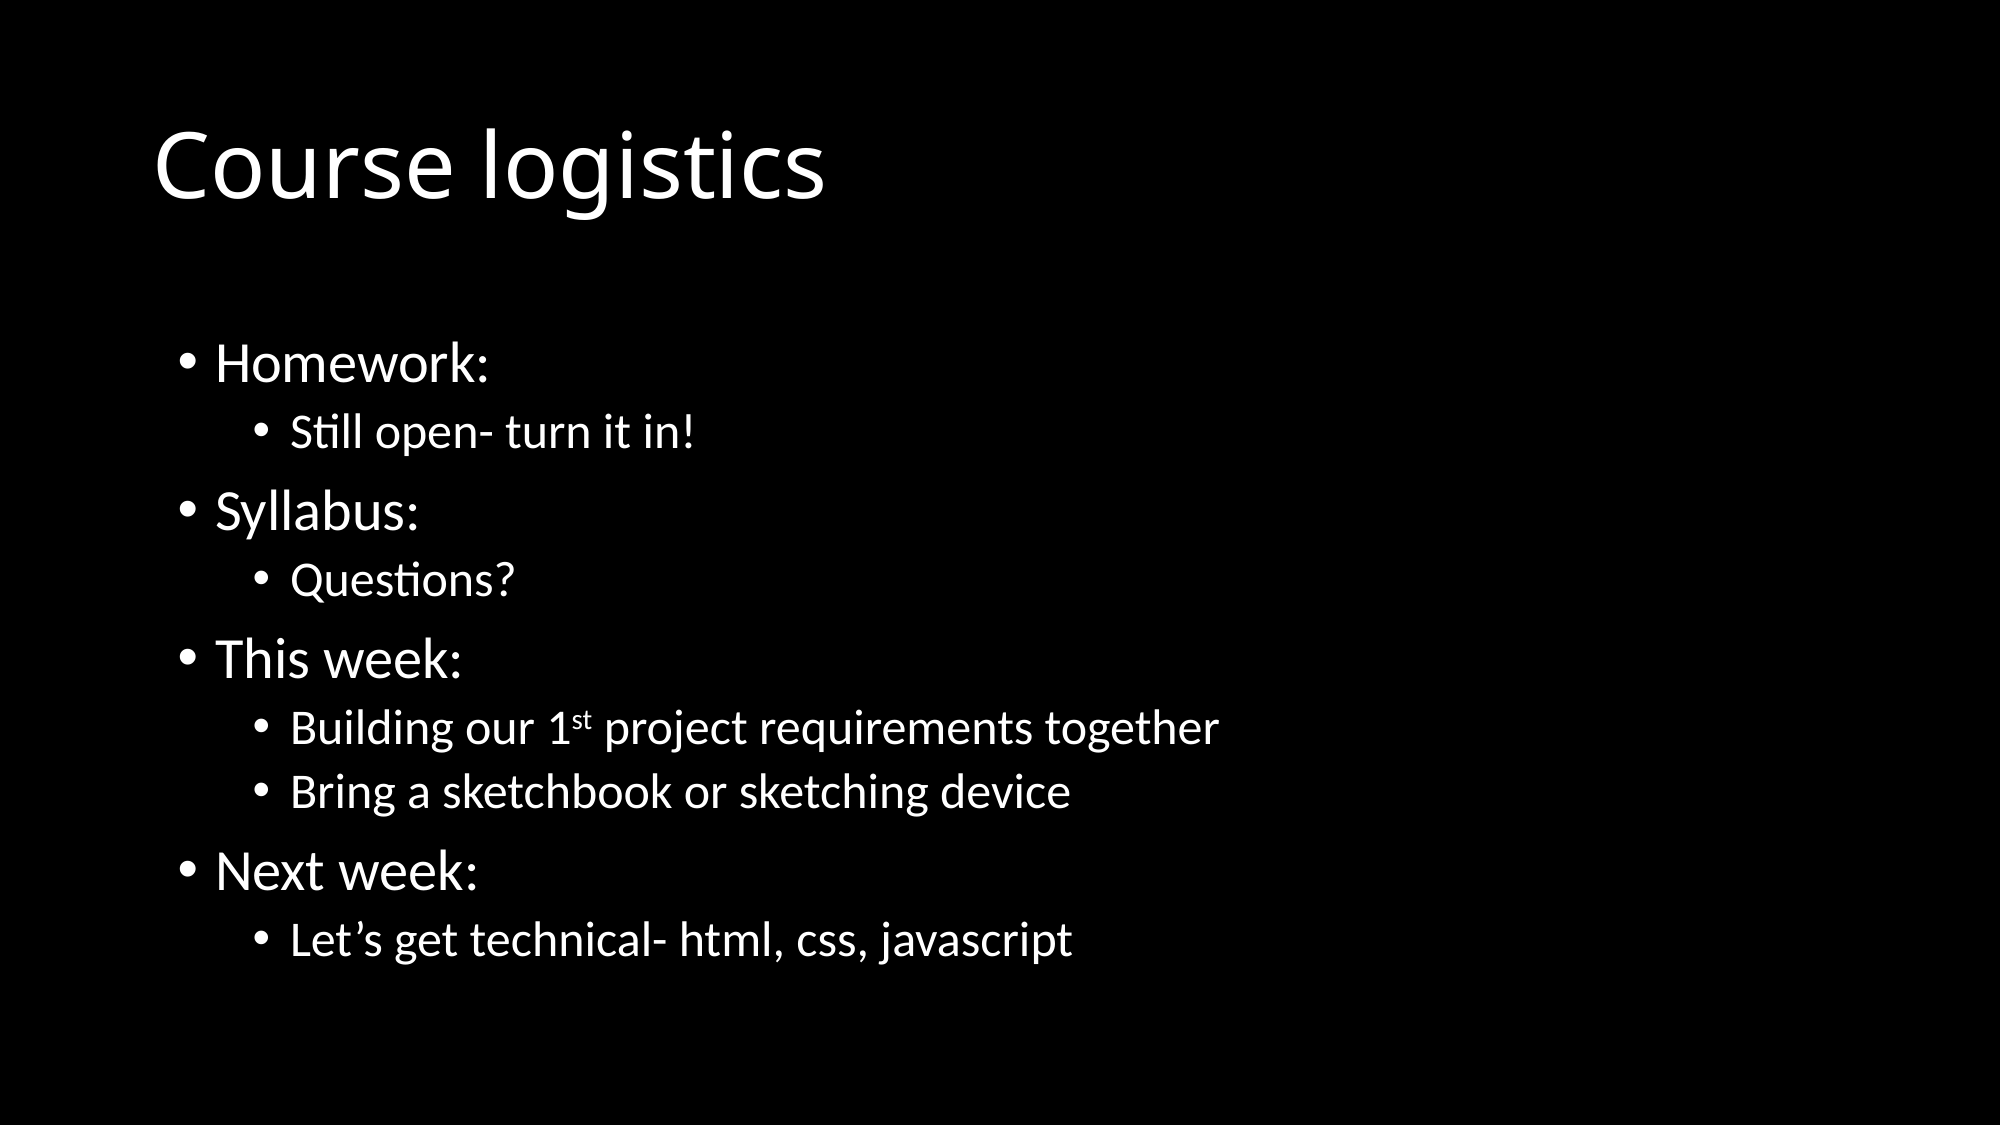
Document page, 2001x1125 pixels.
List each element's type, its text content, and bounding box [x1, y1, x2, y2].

text_box Homework: Still open- turn it in! Syllabus: Questions? This week: Building our 1st project requirements together Bring a sketchbook or sketching device Next week: Let’s get technical- html, css, javascript [162, 324, 1888, 1039]
title Course logistics [137, 59, 1863, 278]
list [137, 299, 1863, 1014]
